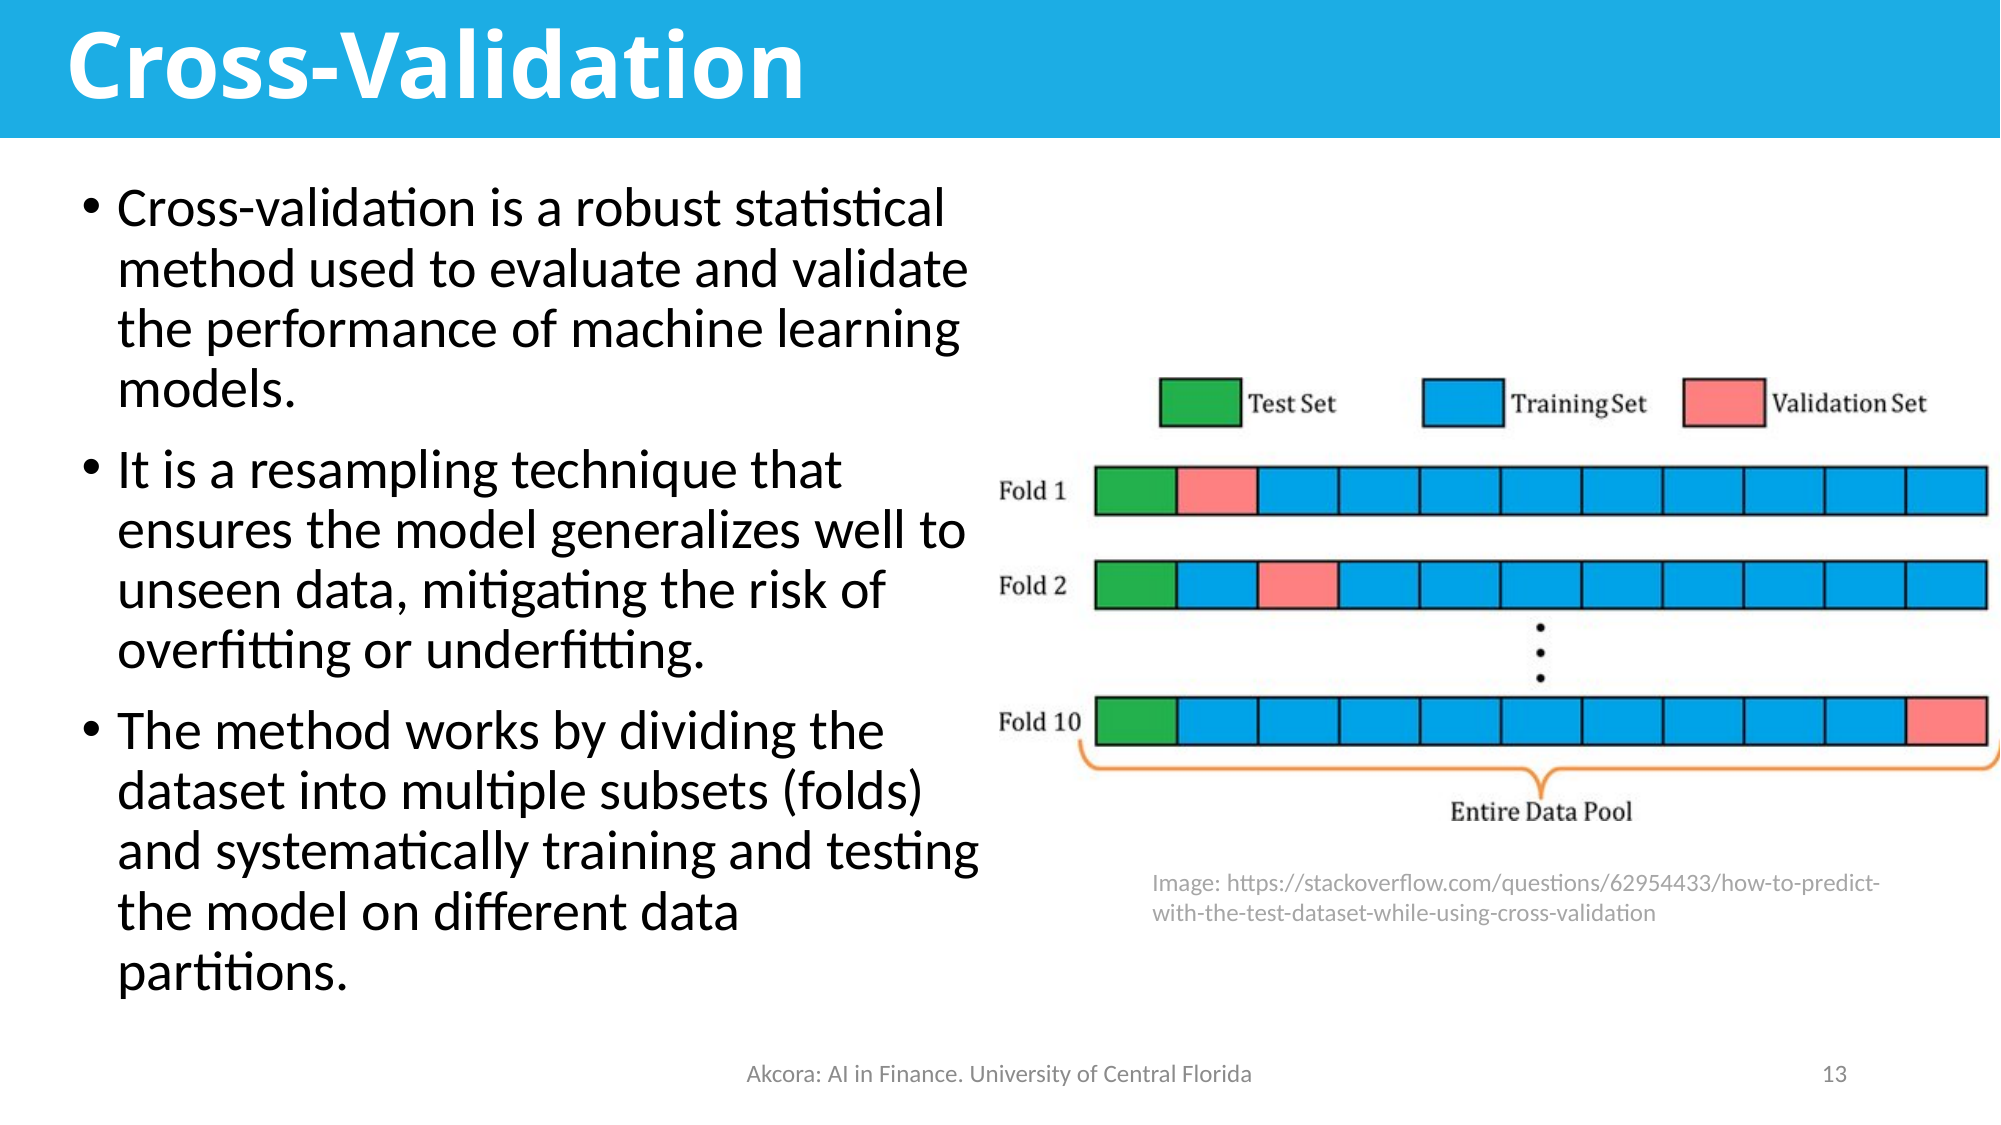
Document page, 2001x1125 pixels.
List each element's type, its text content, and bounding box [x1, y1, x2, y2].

picture [999, 377, 2000, 821]
list Cross-validation is a robust statistical method used to evaluate and validate the performance of machine learning models. It is a resampling technique that ensures the model generalizes well to unseen data, mitigating the risk of overfitting or underfitting. The method works by dividing the dataset into multiple subsets (folds) and systematically training and testing the model on different data partitions. [66, 171, 1000, 1014]
title Cross-Validation [0, 0, 2000, 138]
slide_number 13 [1412, 1042, 1863, 1103]
text_box Image: https://stackoverflow.com/questions/62954433/how-to-predict-with-the-test-dataset-while-using-cross-validation [1137, 859, 1916, 934]
footer Akcora: AI in Finance. University of Central Florida [662, 1042, 1338, 1103]
